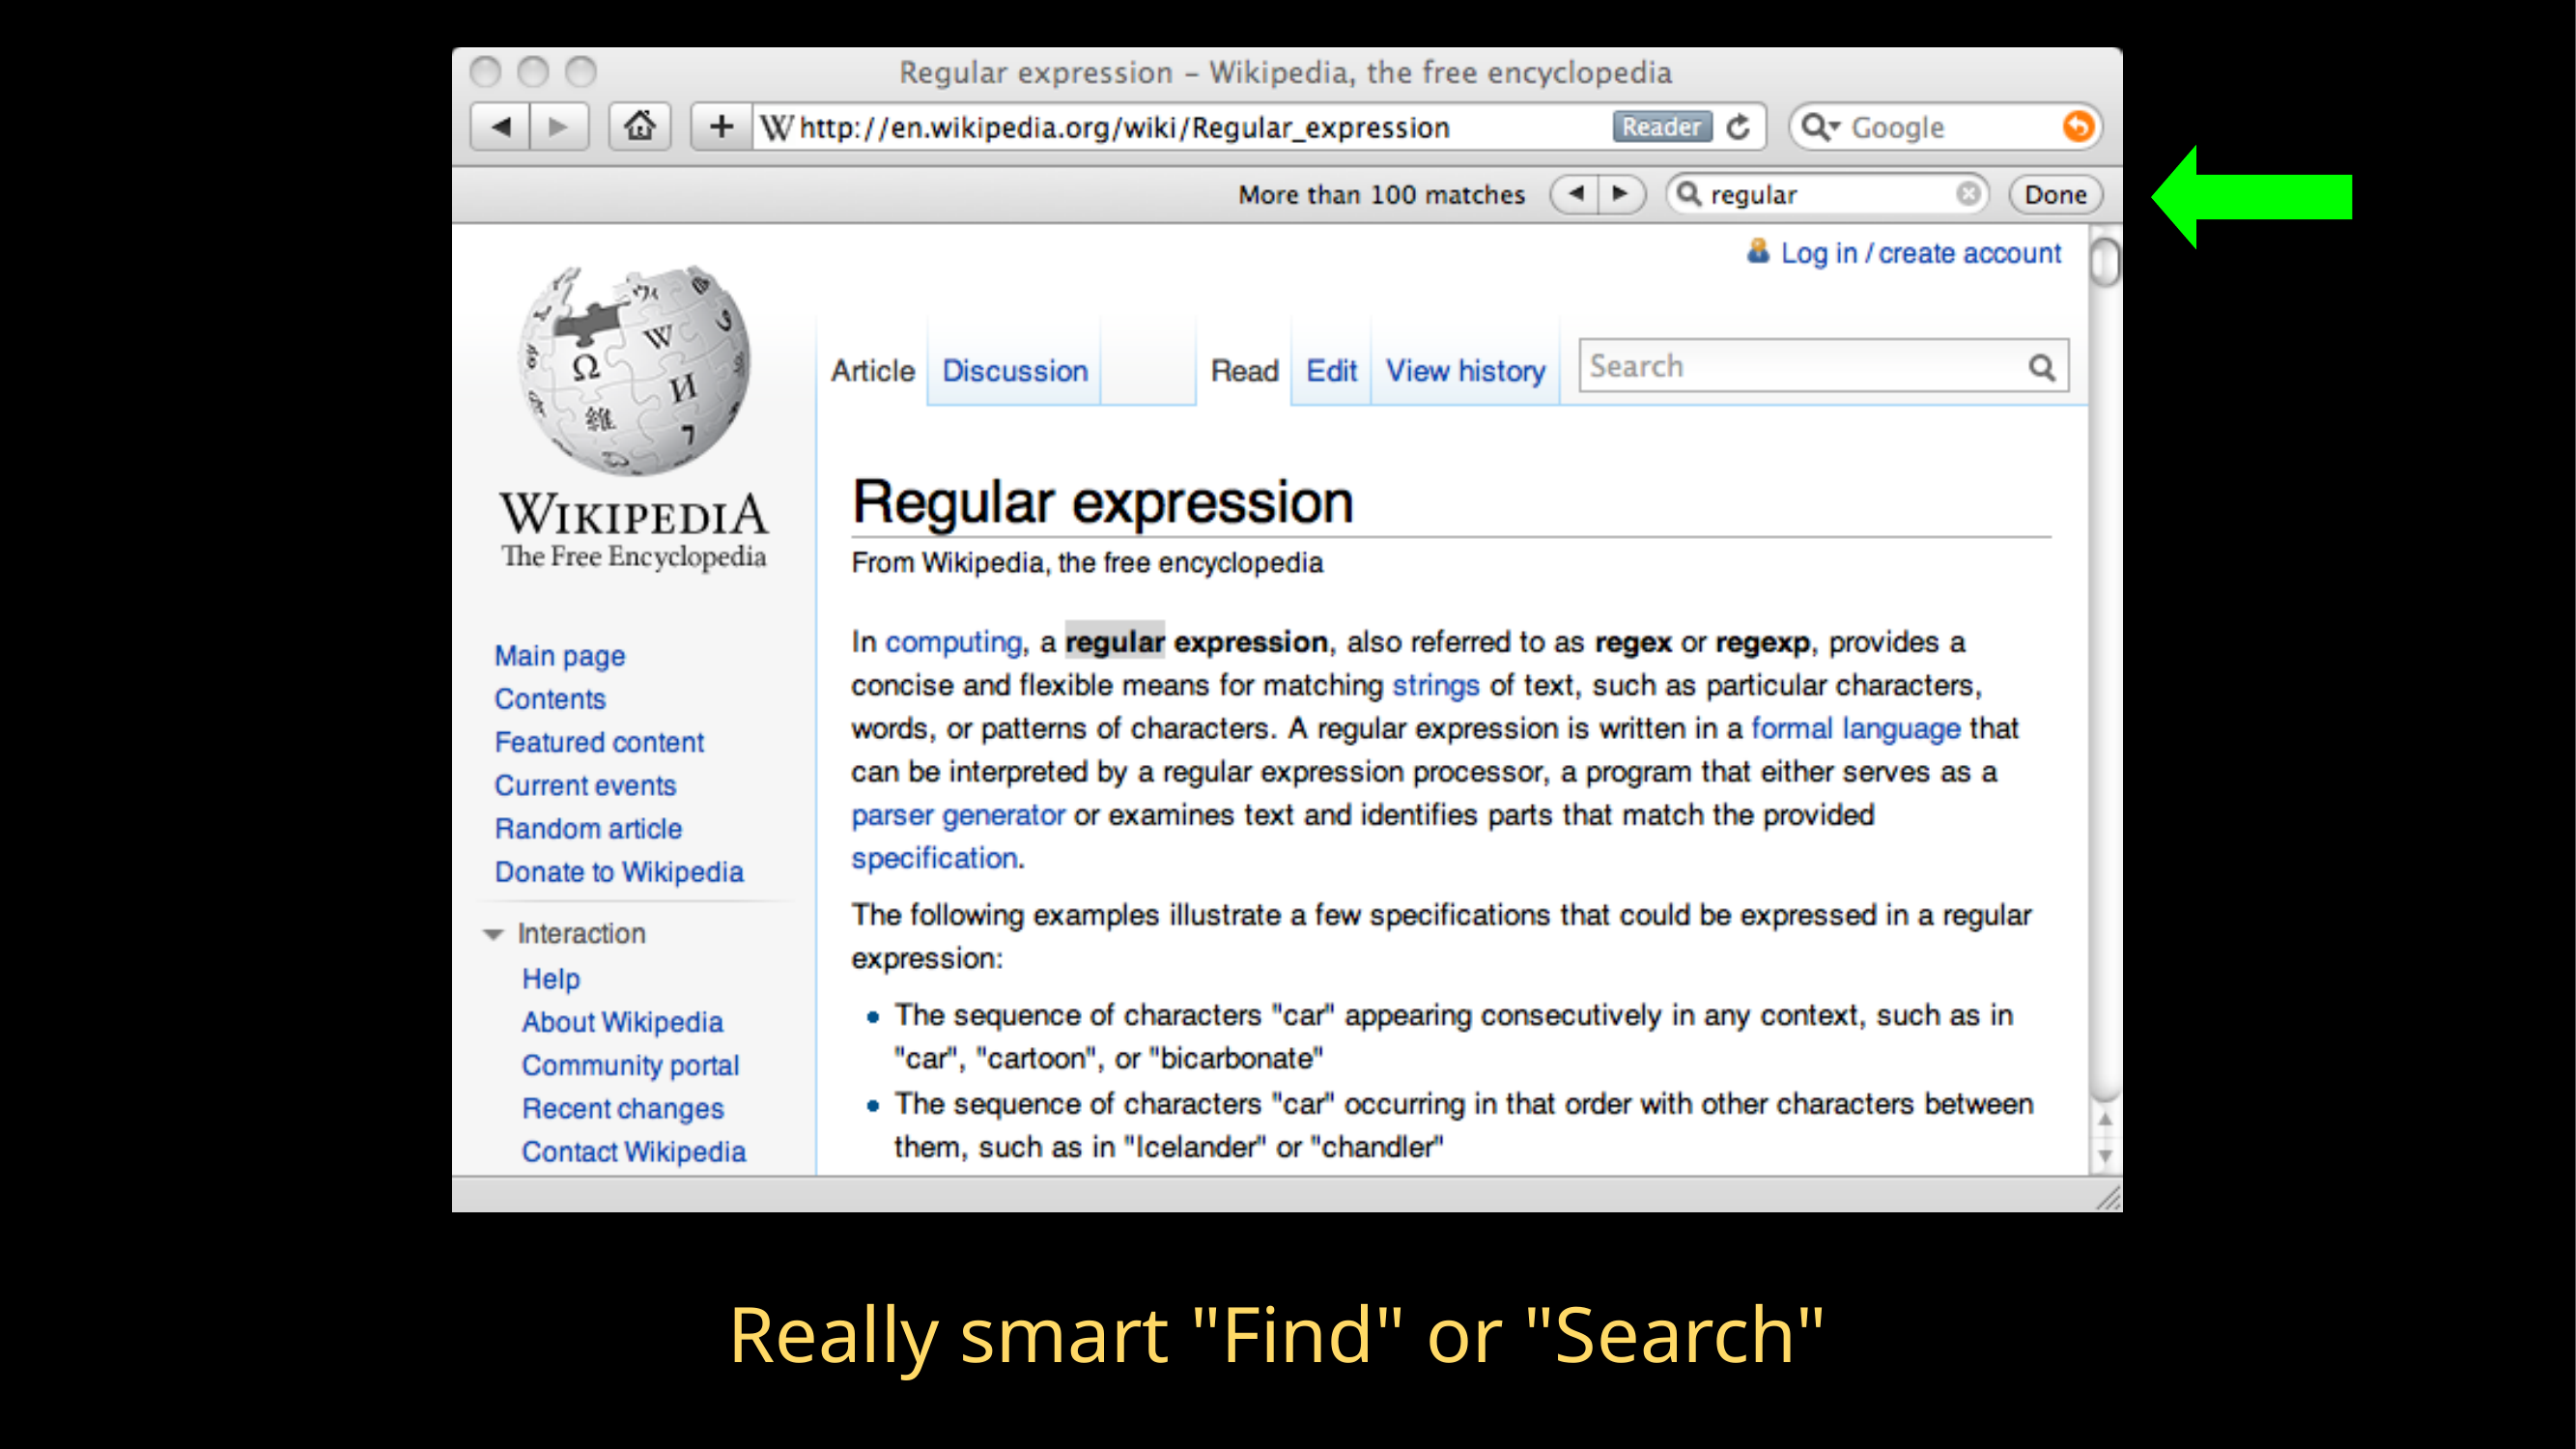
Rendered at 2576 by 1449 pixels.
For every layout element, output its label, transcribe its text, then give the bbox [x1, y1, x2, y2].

text_box [2151, 144, 2353, 250]
picture [452, 47, 2123, 1212]
text_box Really smart "Find" or "Search" [452, 1279, 2104, 1385]
